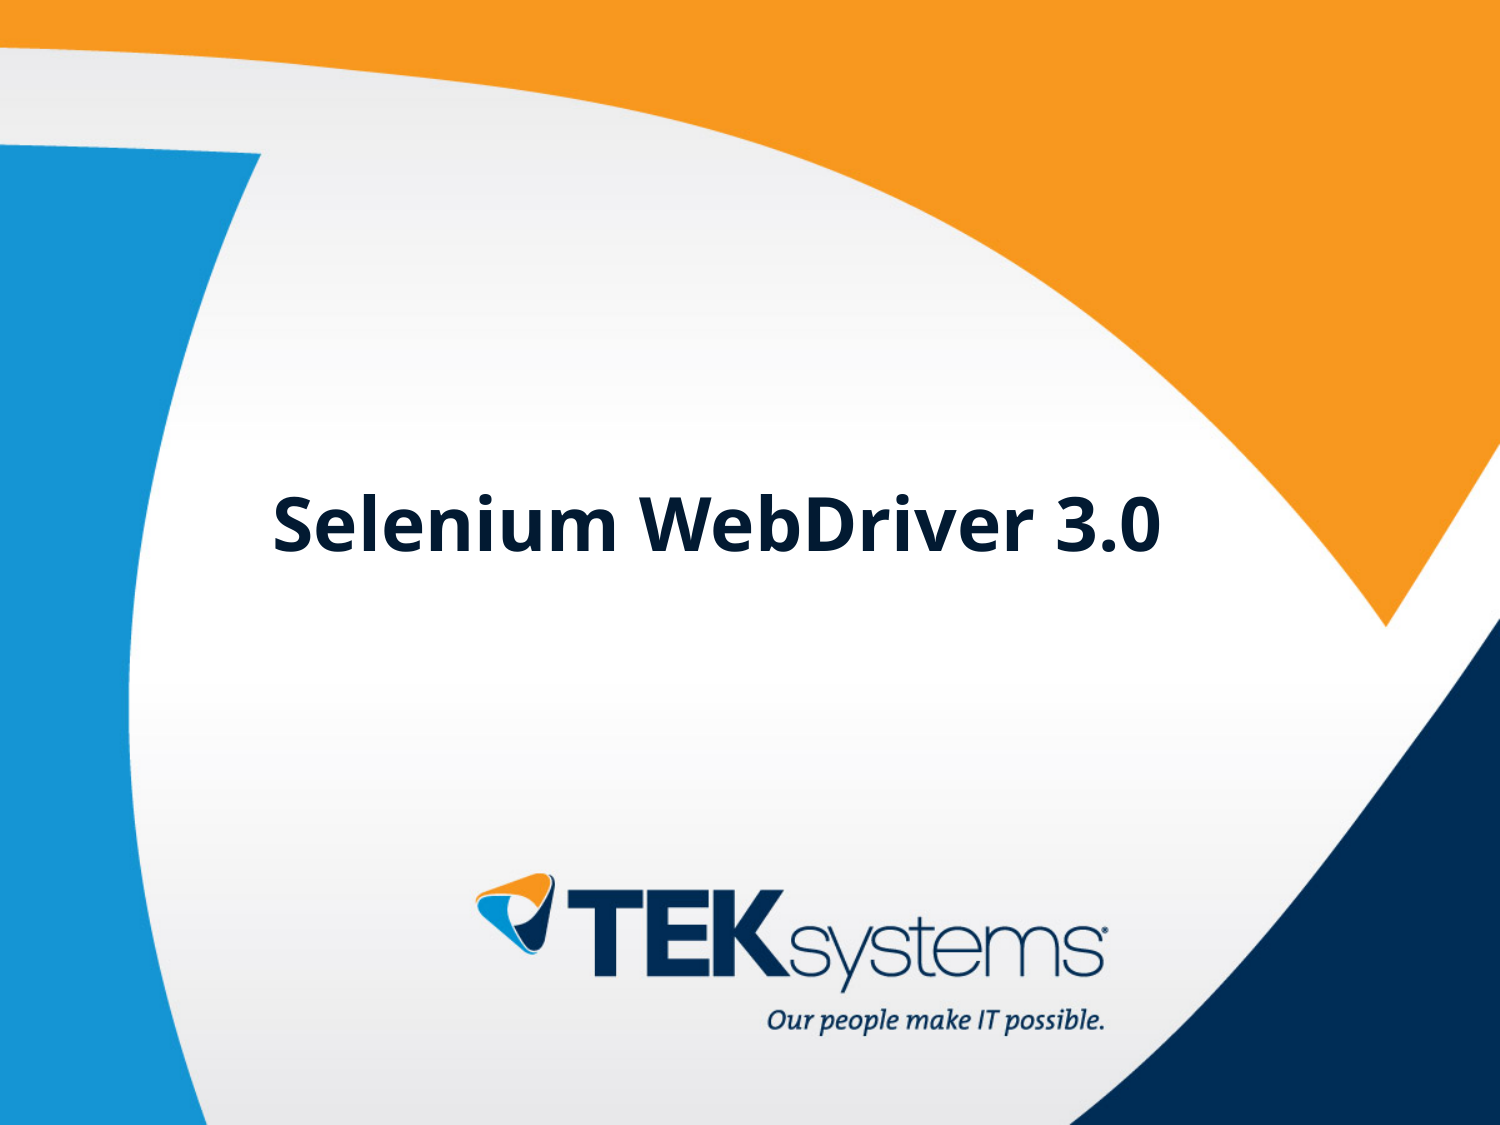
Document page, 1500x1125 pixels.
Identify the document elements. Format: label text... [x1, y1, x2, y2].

picture [0, 0, 1500, 1125]
title Selenium WebDriver 3.0 [202, 399, 1234, 574]
